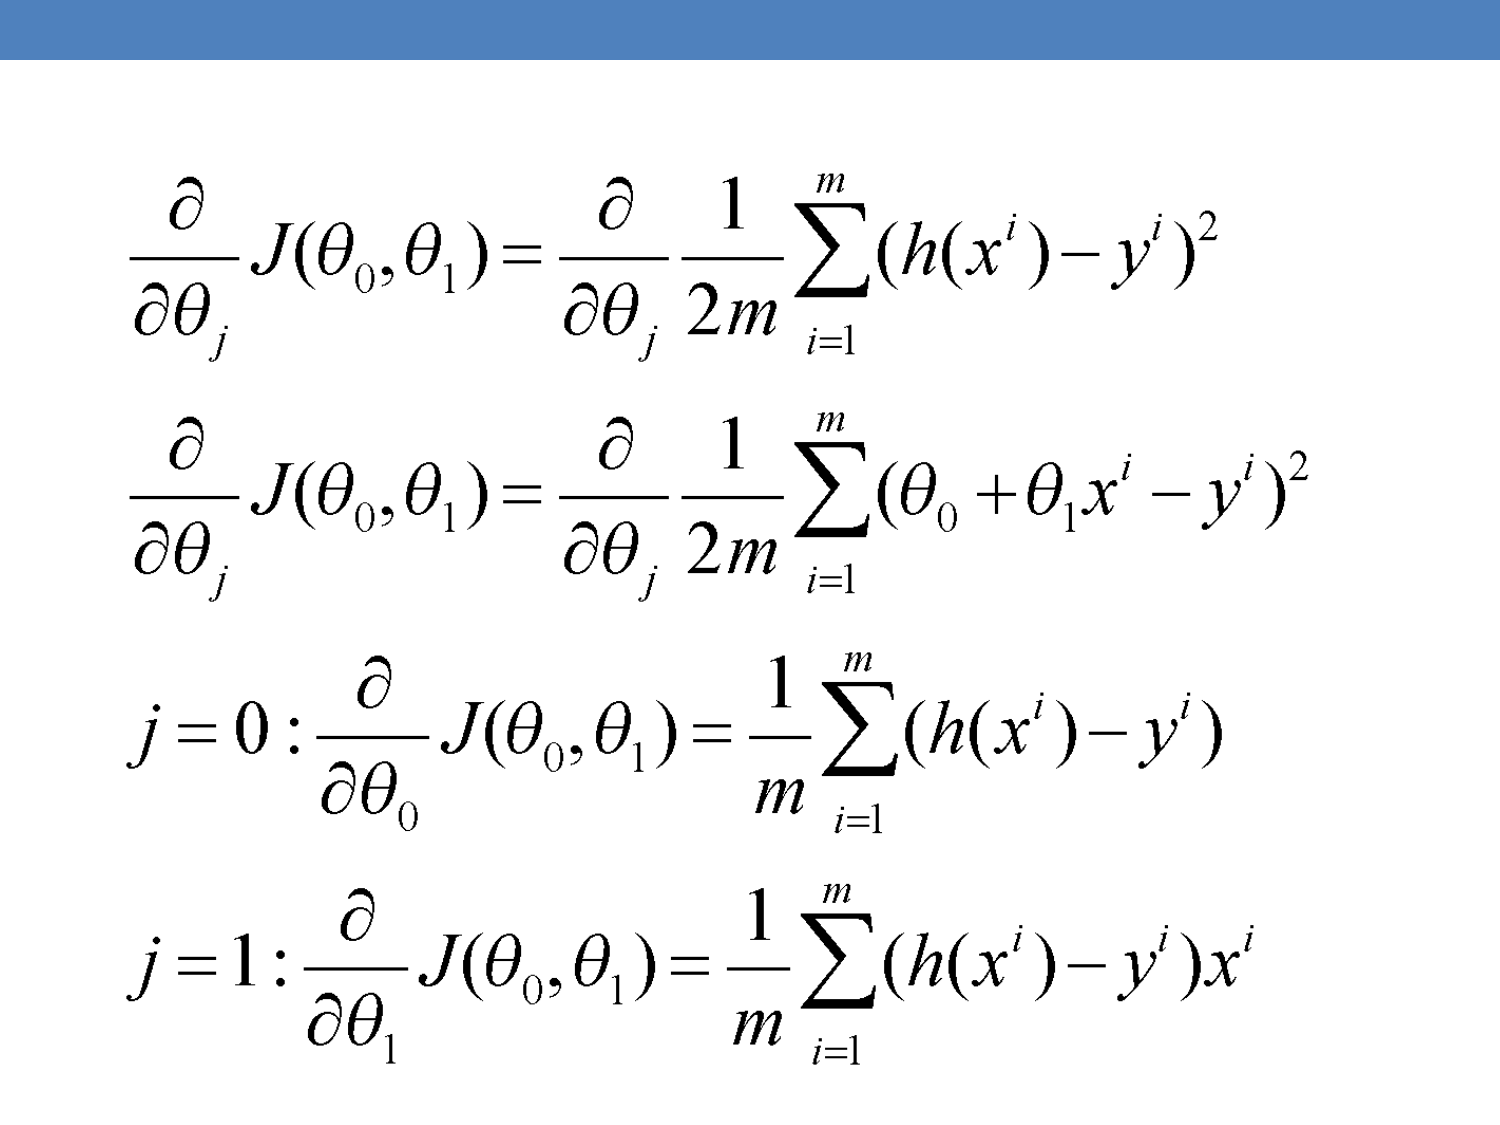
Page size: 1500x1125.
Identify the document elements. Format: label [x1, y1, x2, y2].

picture [117, 144, 1320, 1071]
